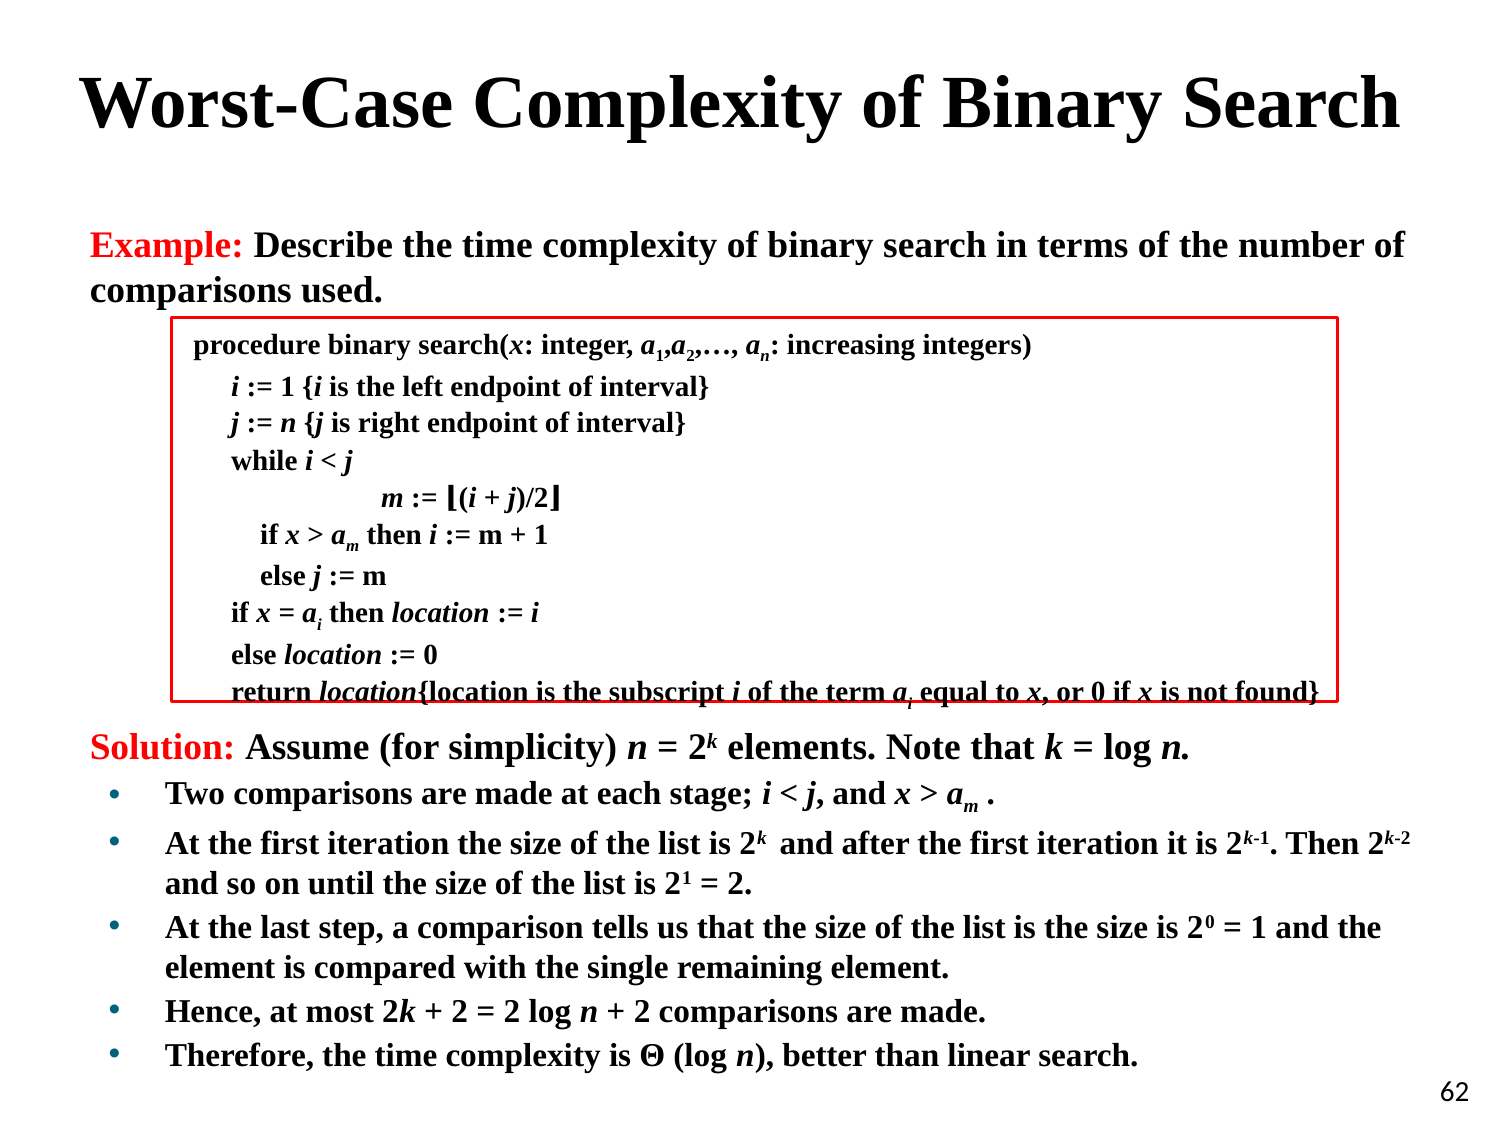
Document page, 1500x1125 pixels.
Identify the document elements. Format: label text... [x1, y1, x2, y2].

title Worst-Case Complexity of Binary Search [0, 0, 1500, 195]
list procedure binary search(x: integer, a1,a2,…, an: increasing integers) i := 1 {i is the left endpoint of interval} j := n {j is right endpoint of interval} while i < j m := ⌊(i + j)/2⌋ if x > am then i := m + 1 else j := m if x = ai then location := i else location := 0 return location{location is the subscript i of the term ai equal to x, or 0 if x is not found} [171, 317, 1338, 702]
list Solution: Assume (for simplicity) n = 2k elements. Note that k = log n. Two comparisons are made at each stage; i < j, and x > am . At the first iteration the size of the list is 2k and after the first iteration it is 2k-1. Then 2k-2 and so on until the size of the list is 21 = 2. At the last step, a comparison tells us that the size of the list is the size is 20 = 1 and the element is compared with the single remaining element. Hence, at most 2k + 2 = 2 log n + 2 comparisons are made. Therefore, the time complexity is Θ (log n), better than linear search. [75, 714, 1451, 1075]
list Example: Describe the time complexity of binary search in terms of the number of comparisons used. [75, 212, 1434, 313]
